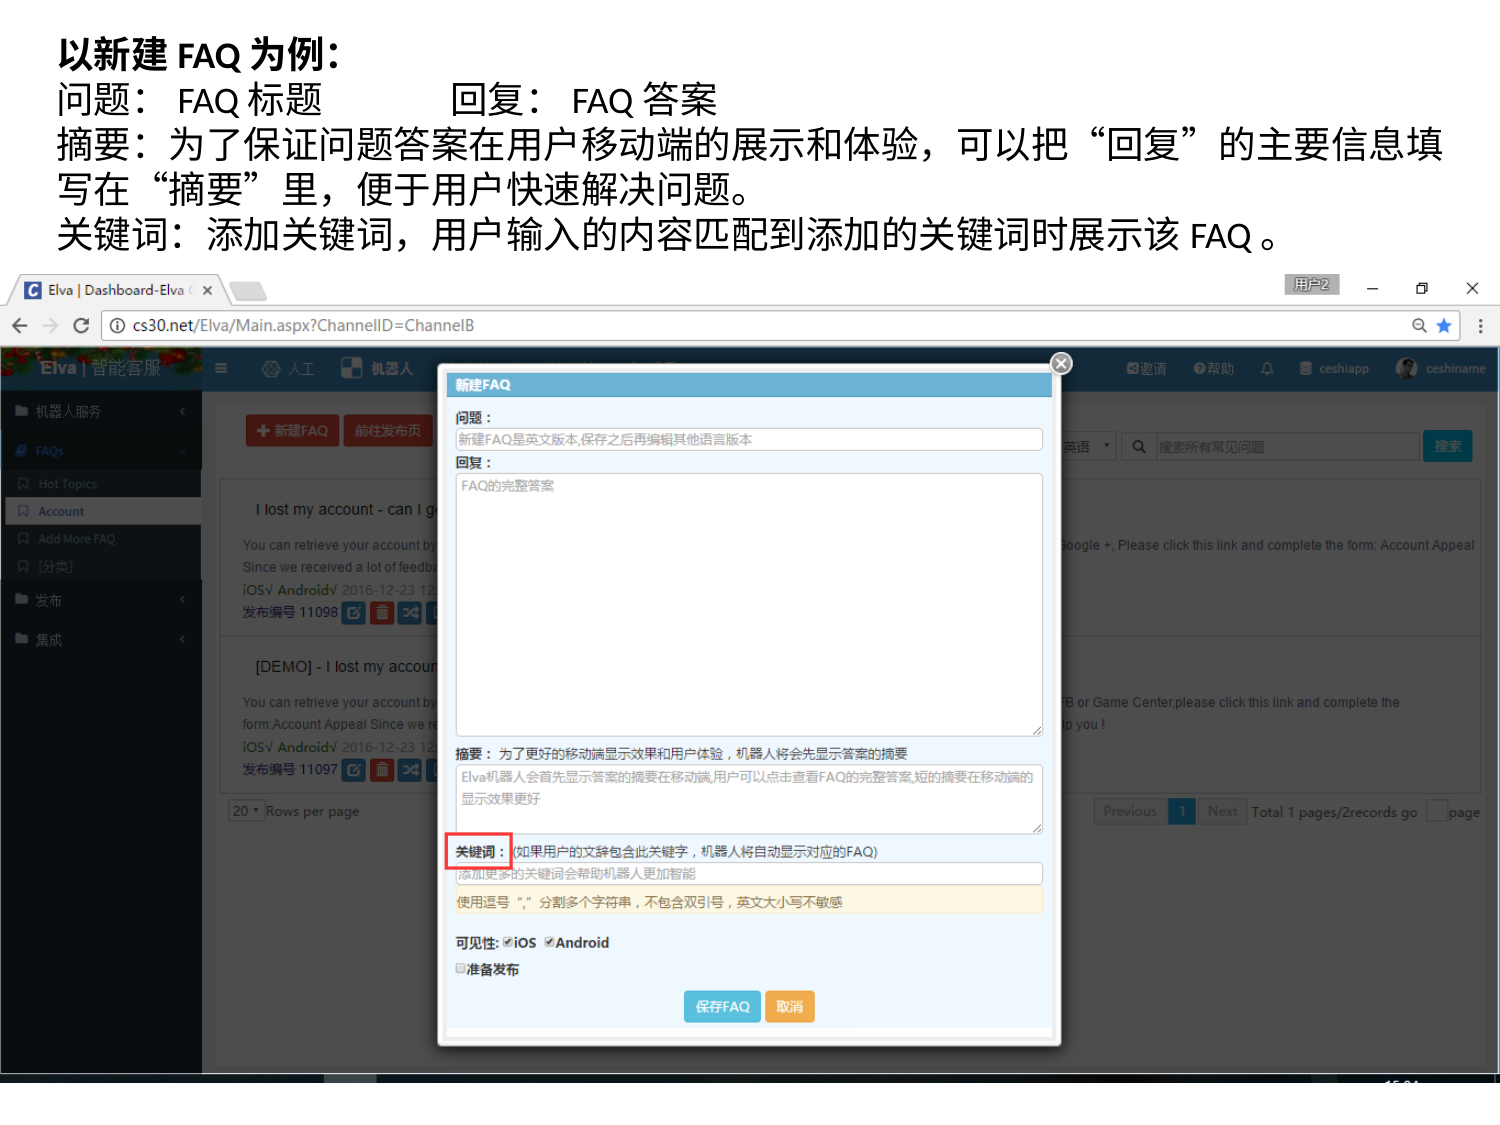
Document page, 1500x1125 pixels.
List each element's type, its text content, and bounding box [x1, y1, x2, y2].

picture [0, 273, 1500, 1083]
text_box 以新建FAQ为例： 问题：FAQ标题 回复：FAQ答案 摘要：为了保证问题答案在用户移动端的展示和体验，可以把“回复”的主要信息填写在“摘要”里，便于用户快速解决问题。 关键词：添加关键词，用户输入的内容匹配到添加的关键词时展示该FAQ。 [41, 23, 1459, 264]
